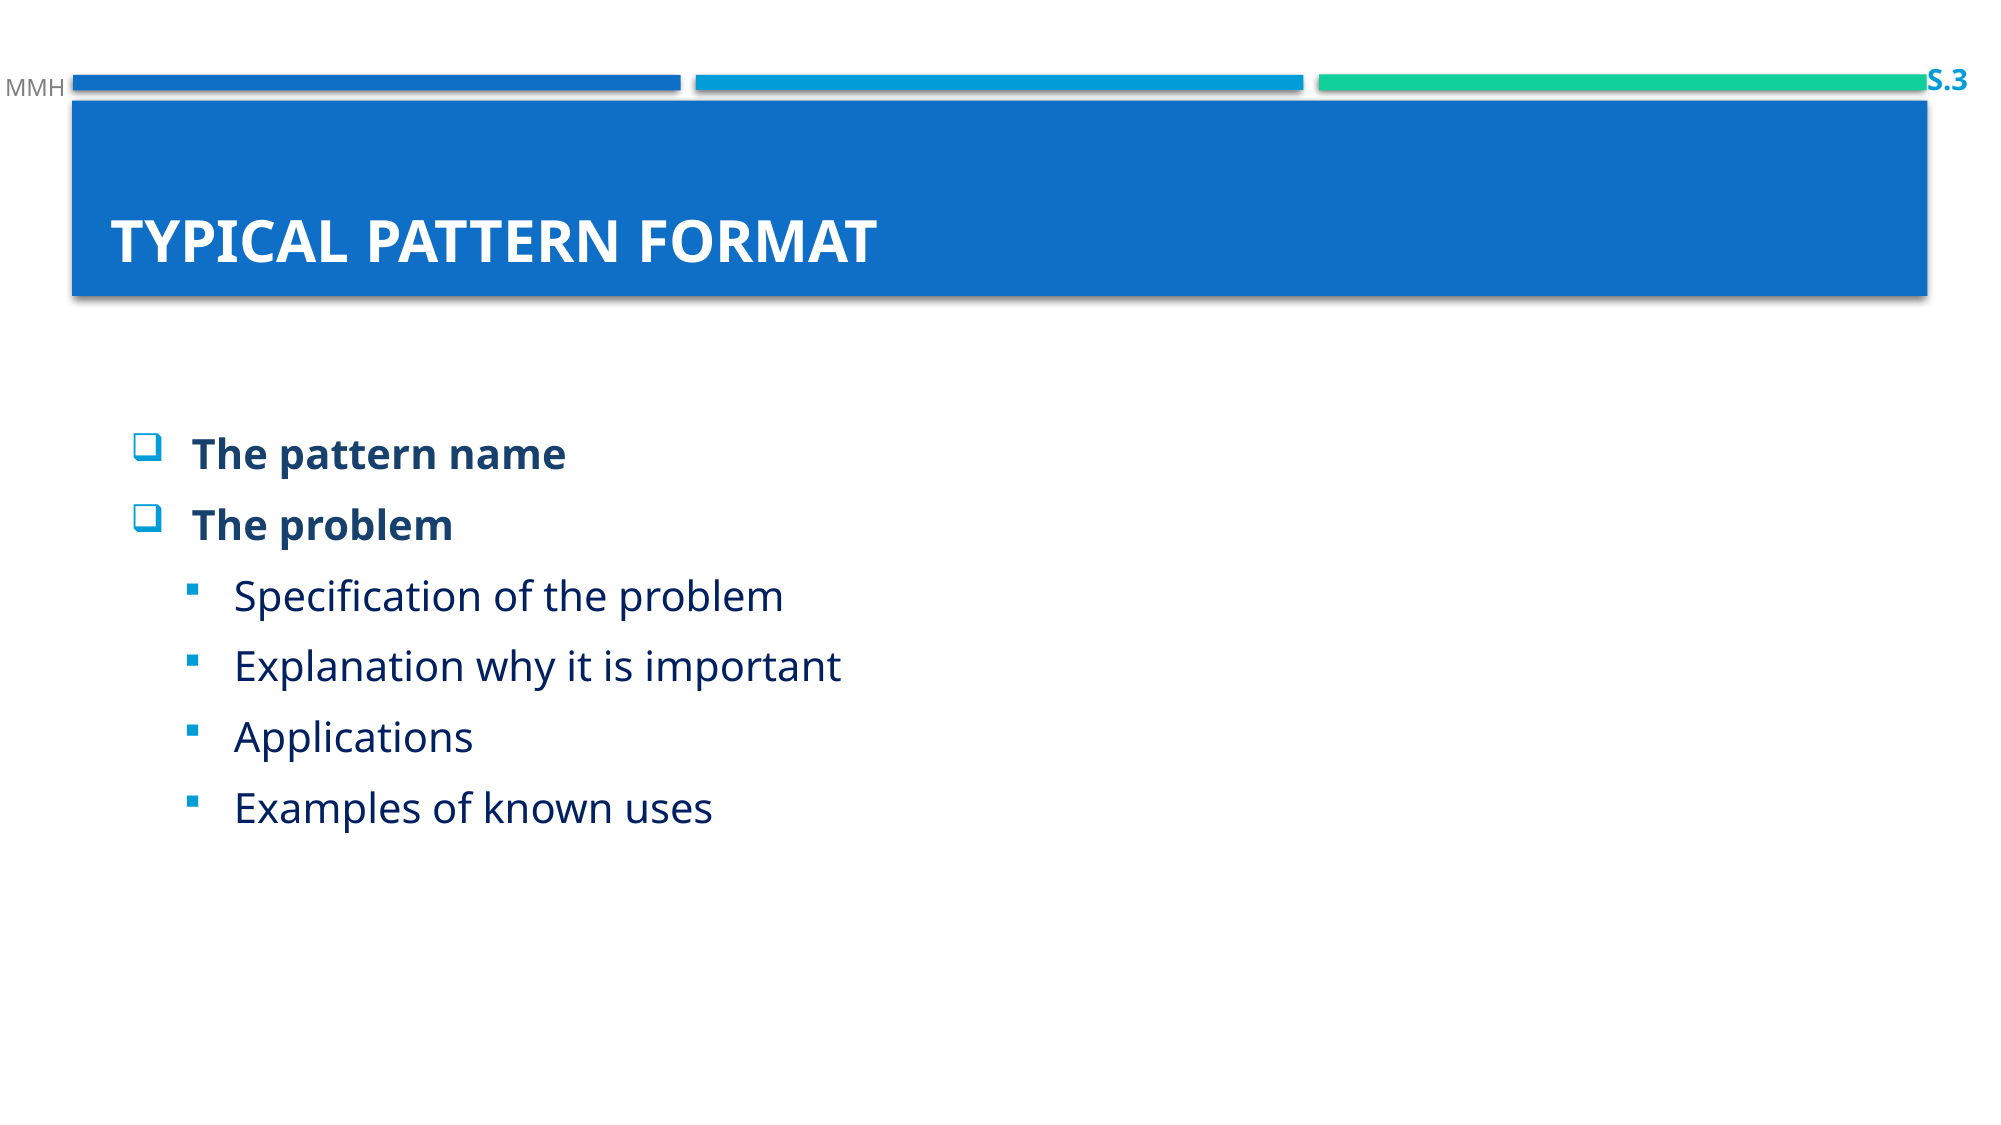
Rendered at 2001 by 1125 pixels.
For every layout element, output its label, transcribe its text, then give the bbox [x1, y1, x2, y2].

list The pattern name The problem Specification of the problem Explanation why it is important Applications Examples of known uses [115, 355, 1905, 905]
text_box S.3 [1903, 65, 1984, 97]
title Typical pattern format [95, 115, 1905, 282]
text_box MMH [0, 64, 83, 110]
